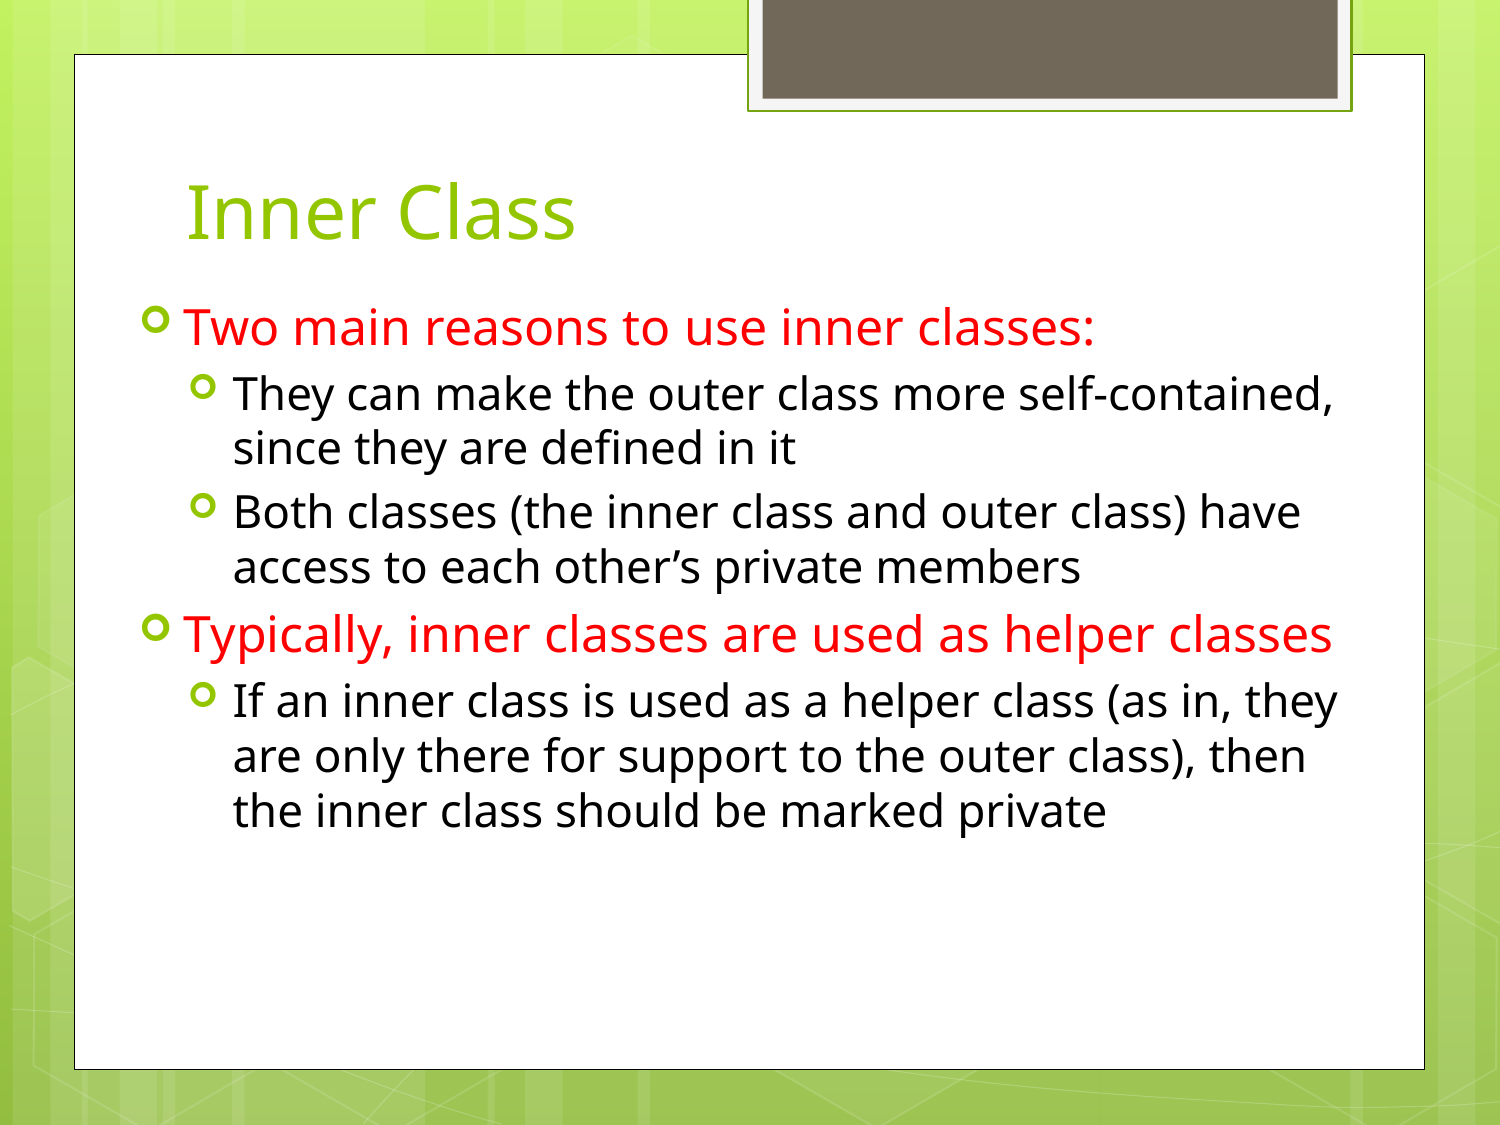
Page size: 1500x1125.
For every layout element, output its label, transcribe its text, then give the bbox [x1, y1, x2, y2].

list Two main reasons to use inner classes: They can make the outer class more self-contained, since they are defined in it Both classes (the inner class and outer class) have access to each other’s private members Typically, inner classes are used as helper classes If an inner class is used as a helper class (as in, they are only there for support to the outer class), then the inner class should be marked private [112, 287, 1388, 1063]
title Inner Class [171, 75, 1324, 263]
